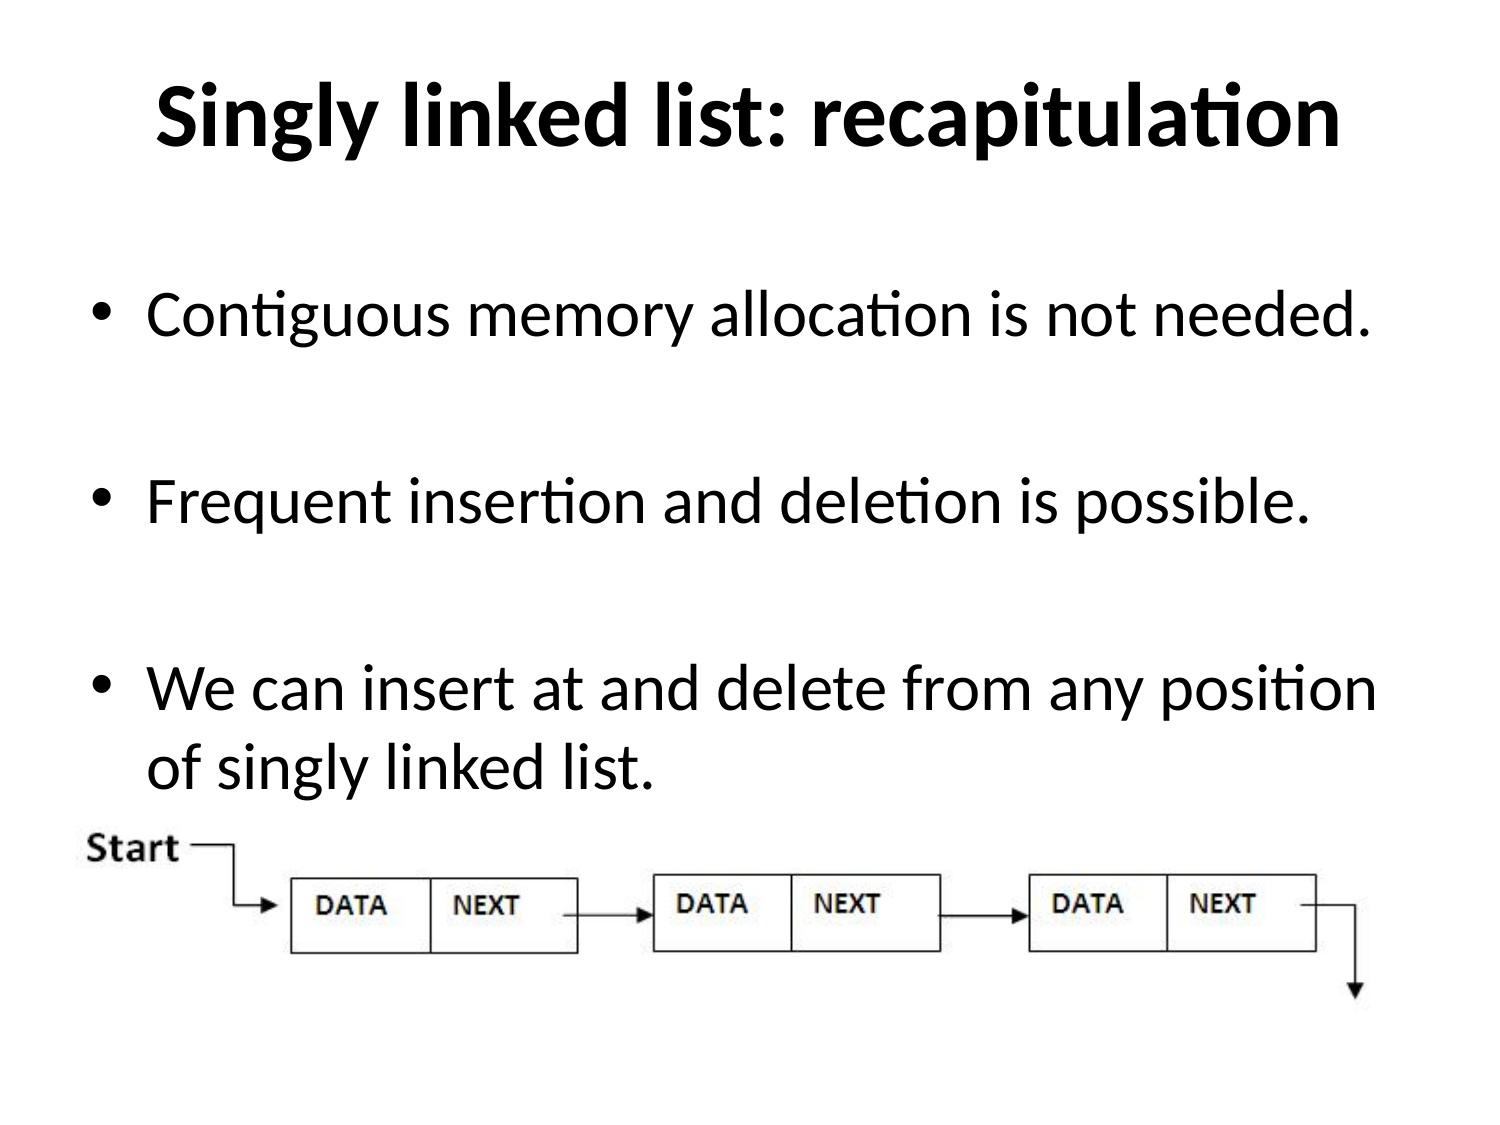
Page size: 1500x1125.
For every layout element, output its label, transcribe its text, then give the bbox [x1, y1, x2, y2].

title Singly linked list: recapitulation [75, 45, 1425, 175]
list Contiguous memory allocation is not needed. Frequent insertion and deletion is possible. We can insert at and delete from any position of singly linked list. [75, 262, 1425, 1075]
picture [74, 812, 1388, 1013]
